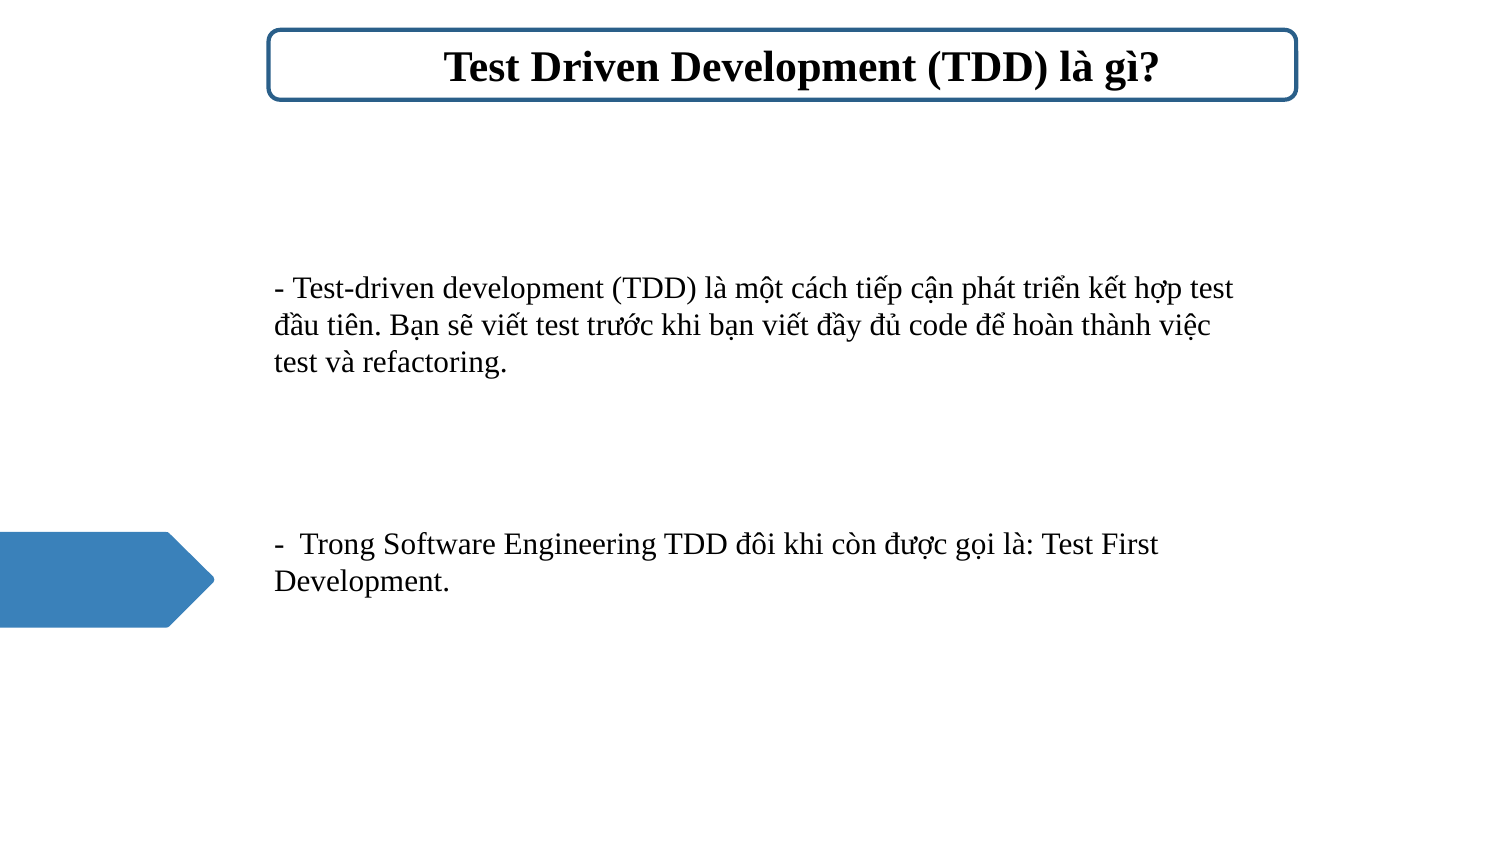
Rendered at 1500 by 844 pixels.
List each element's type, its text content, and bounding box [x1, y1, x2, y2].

text_box [266, 27, 1299, 102]
text_box Test Driven Development (TDD) là gì? [428, 29, 1244, 124]
text_box - Test-driven development (TDD) là một cách tiếp cận phát triển kết hợp test đầu tiên. Bạn sẽ viết test trước khi bạn viết đầy đủ code để hoàn thành việc test và refactoring. [259, 259, 1276, 387]
text_box - Trong Software Engineering TDD đôi khi còn được gọi là: Test First Development. [259, 515, 1297, 606]
